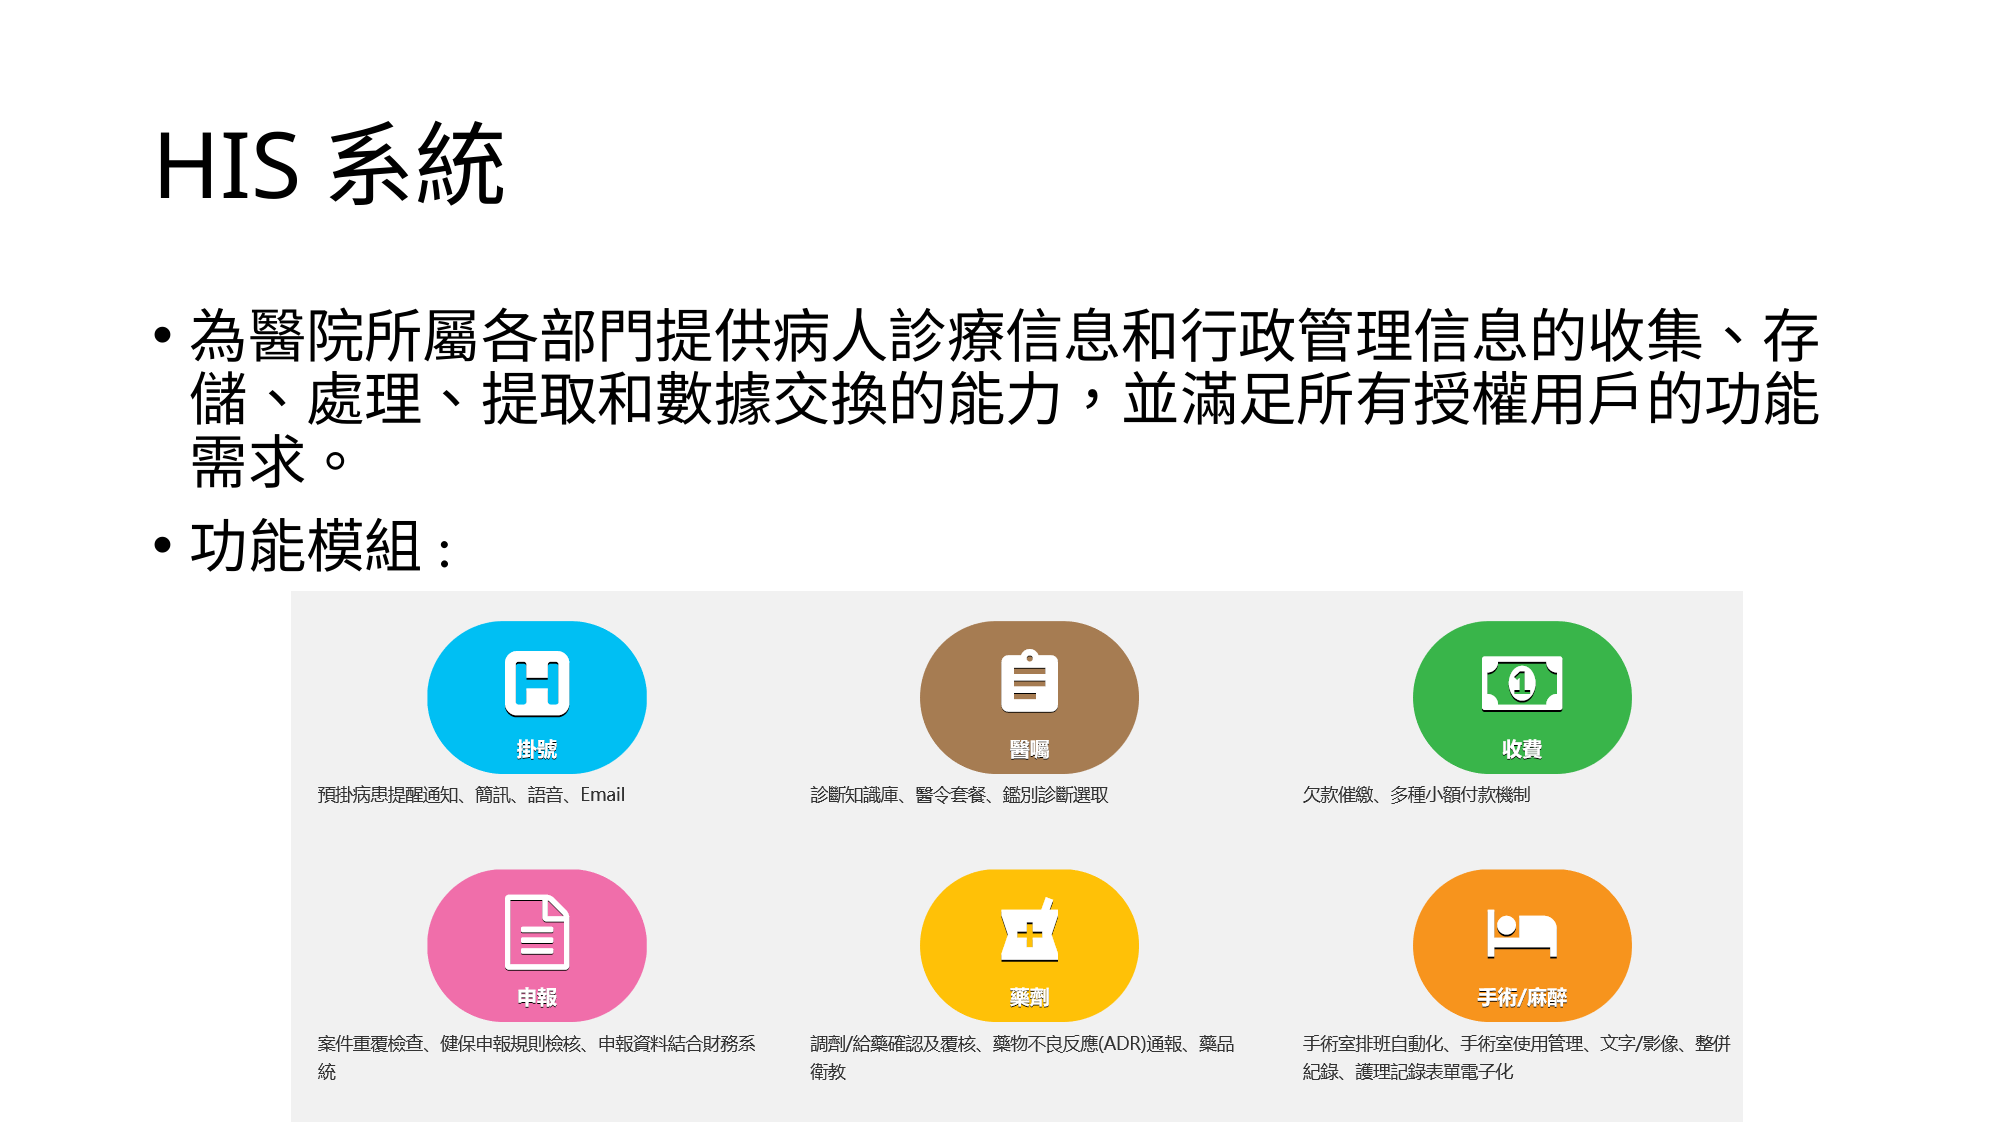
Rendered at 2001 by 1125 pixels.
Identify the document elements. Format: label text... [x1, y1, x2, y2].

list 為醫院所屬各部門提供病人診療信息和行政管理信息的收集、存儲、處理、提取和數據交換的能力，並滿足所有授權用戶的功能需求。 功能模組: [137, 299, 1863, 1014]
title HIS系統 [137, 59, 1863, 278]
picture [291, 591, 1743, 1122]
